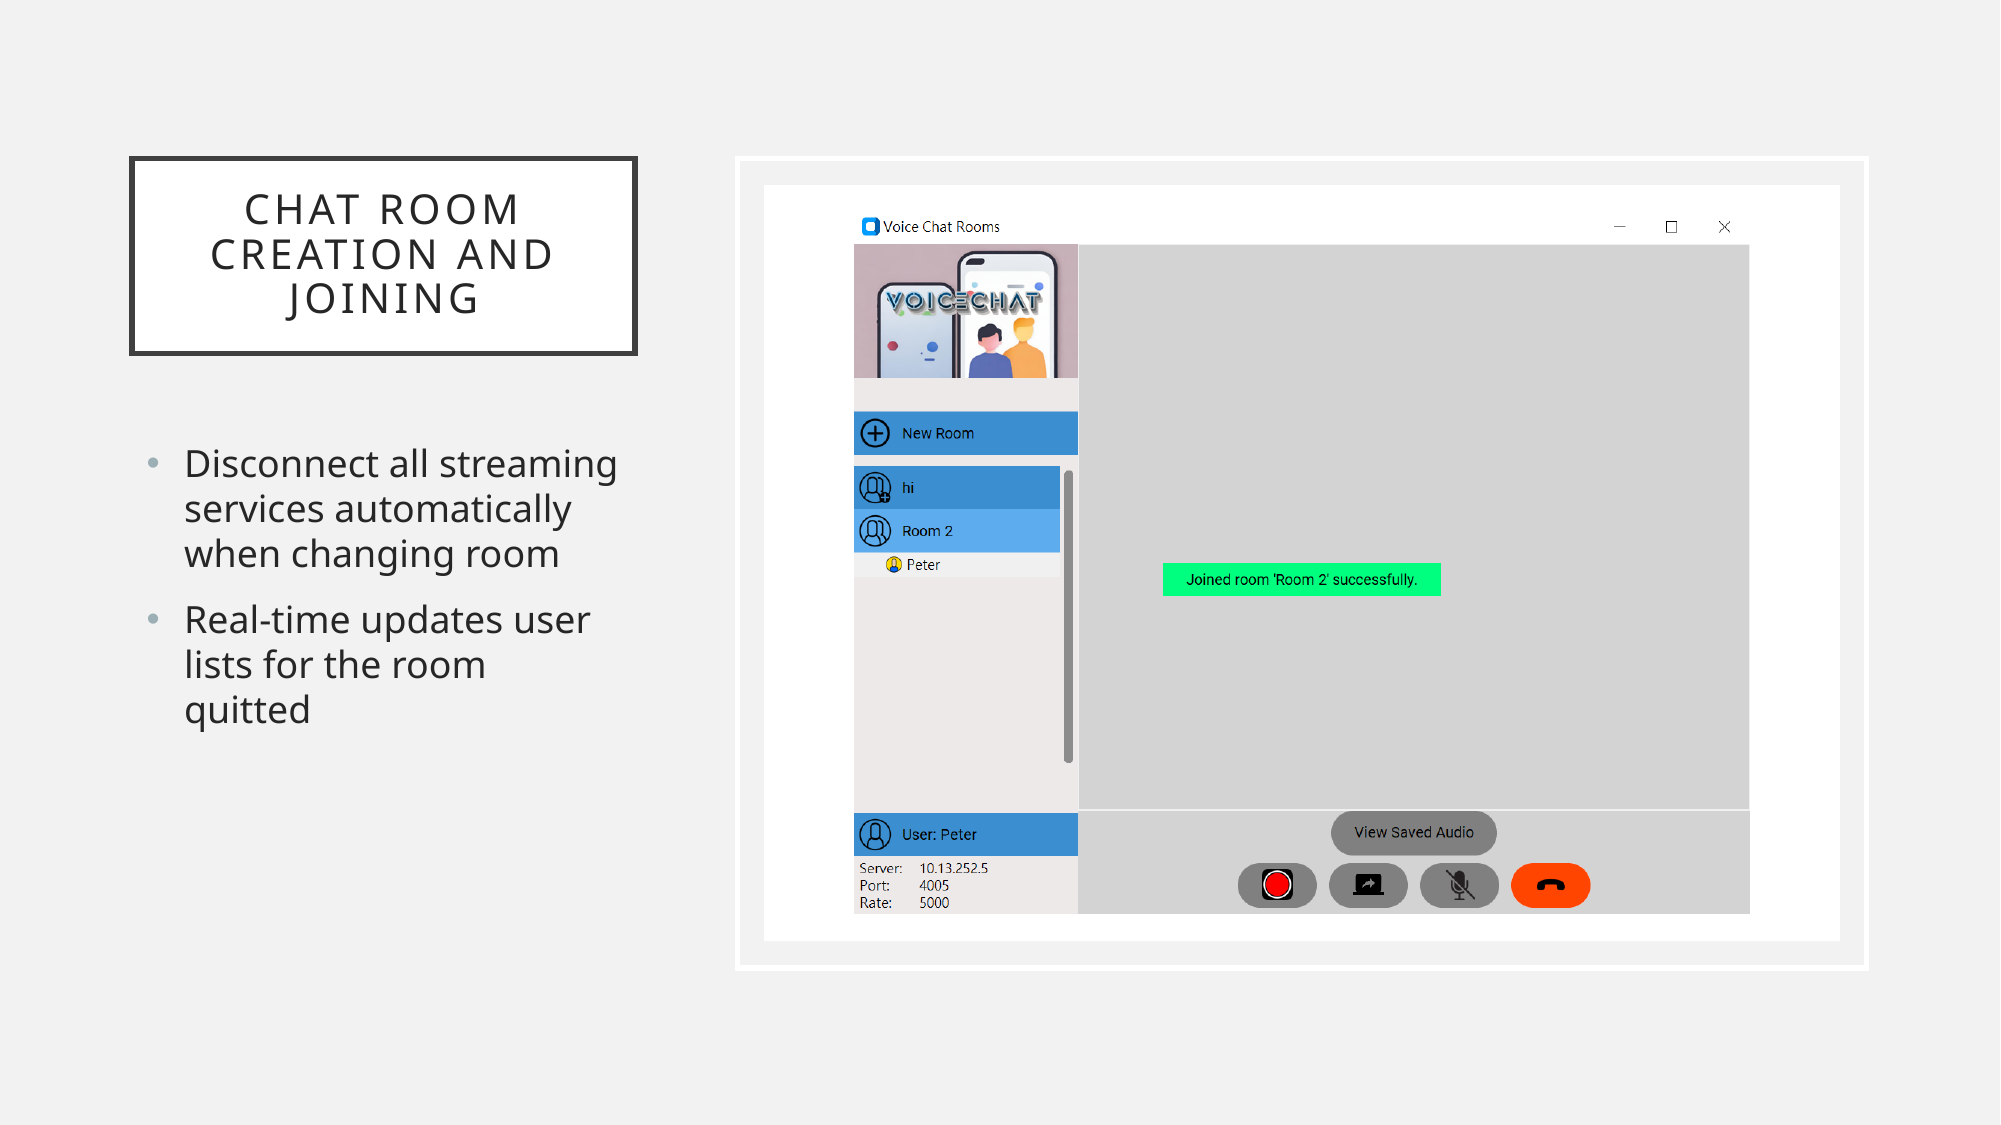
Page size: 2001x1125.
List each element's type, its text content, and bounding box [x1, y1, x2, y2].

picture [854, 212, 1750, 915]
list Disconnect all streaming services automatically when changing room Real-time updates user lists for the room quitted [131, 432, 635, 968]
title Chat Room Creation and joining [129, 156, 638, 356]
text_box [763, 184, 1841, 942]
text_box [736, 157, 1868, 969]
